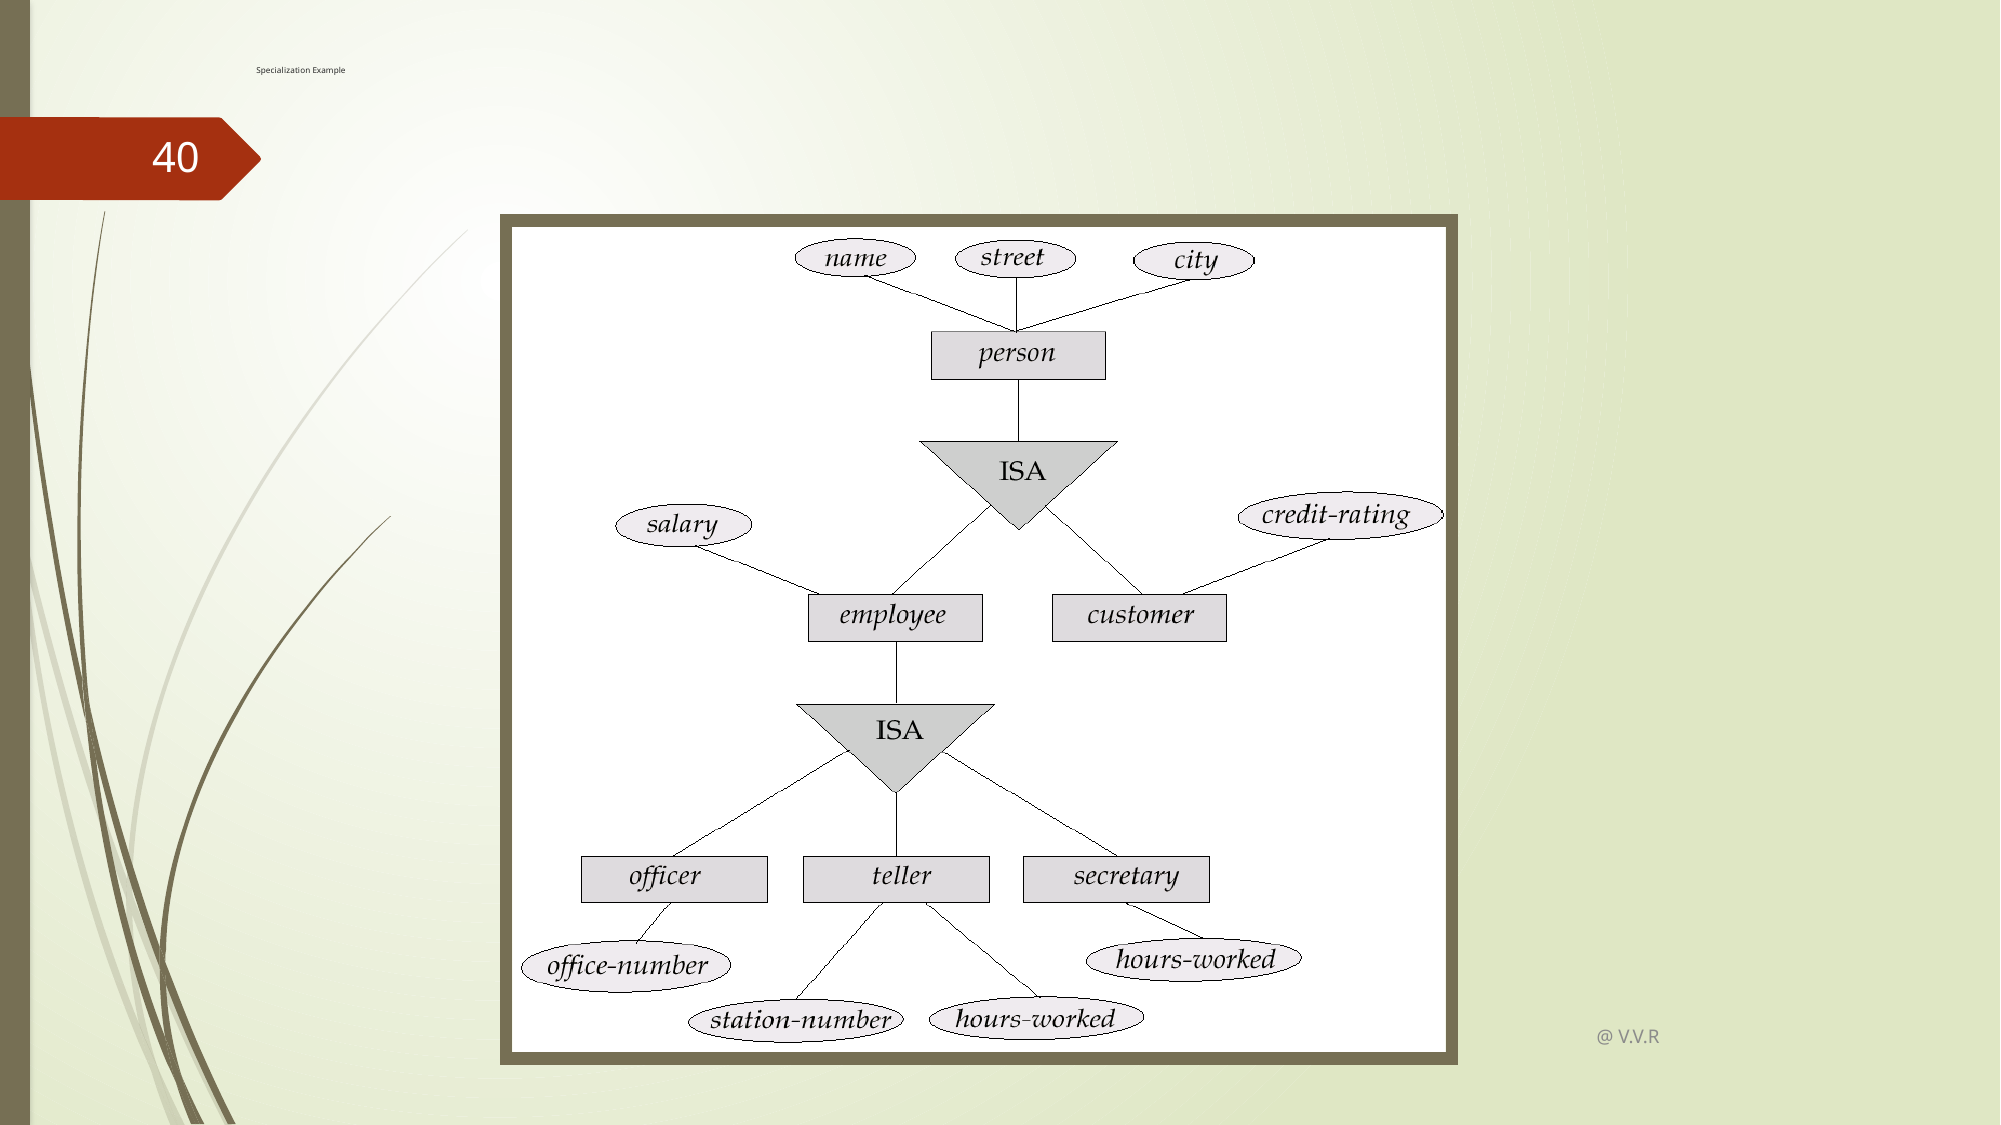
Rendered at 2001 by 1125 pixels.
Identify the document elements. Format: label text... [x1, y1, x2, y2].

title Specialization Example [241, 58, 1967, 84]
footer @ V.V.R [424, 1006, 1675, 1067]
picture [512, 226, 1446, 1053]
slide_number 40 [87, 129, 216, 190]
